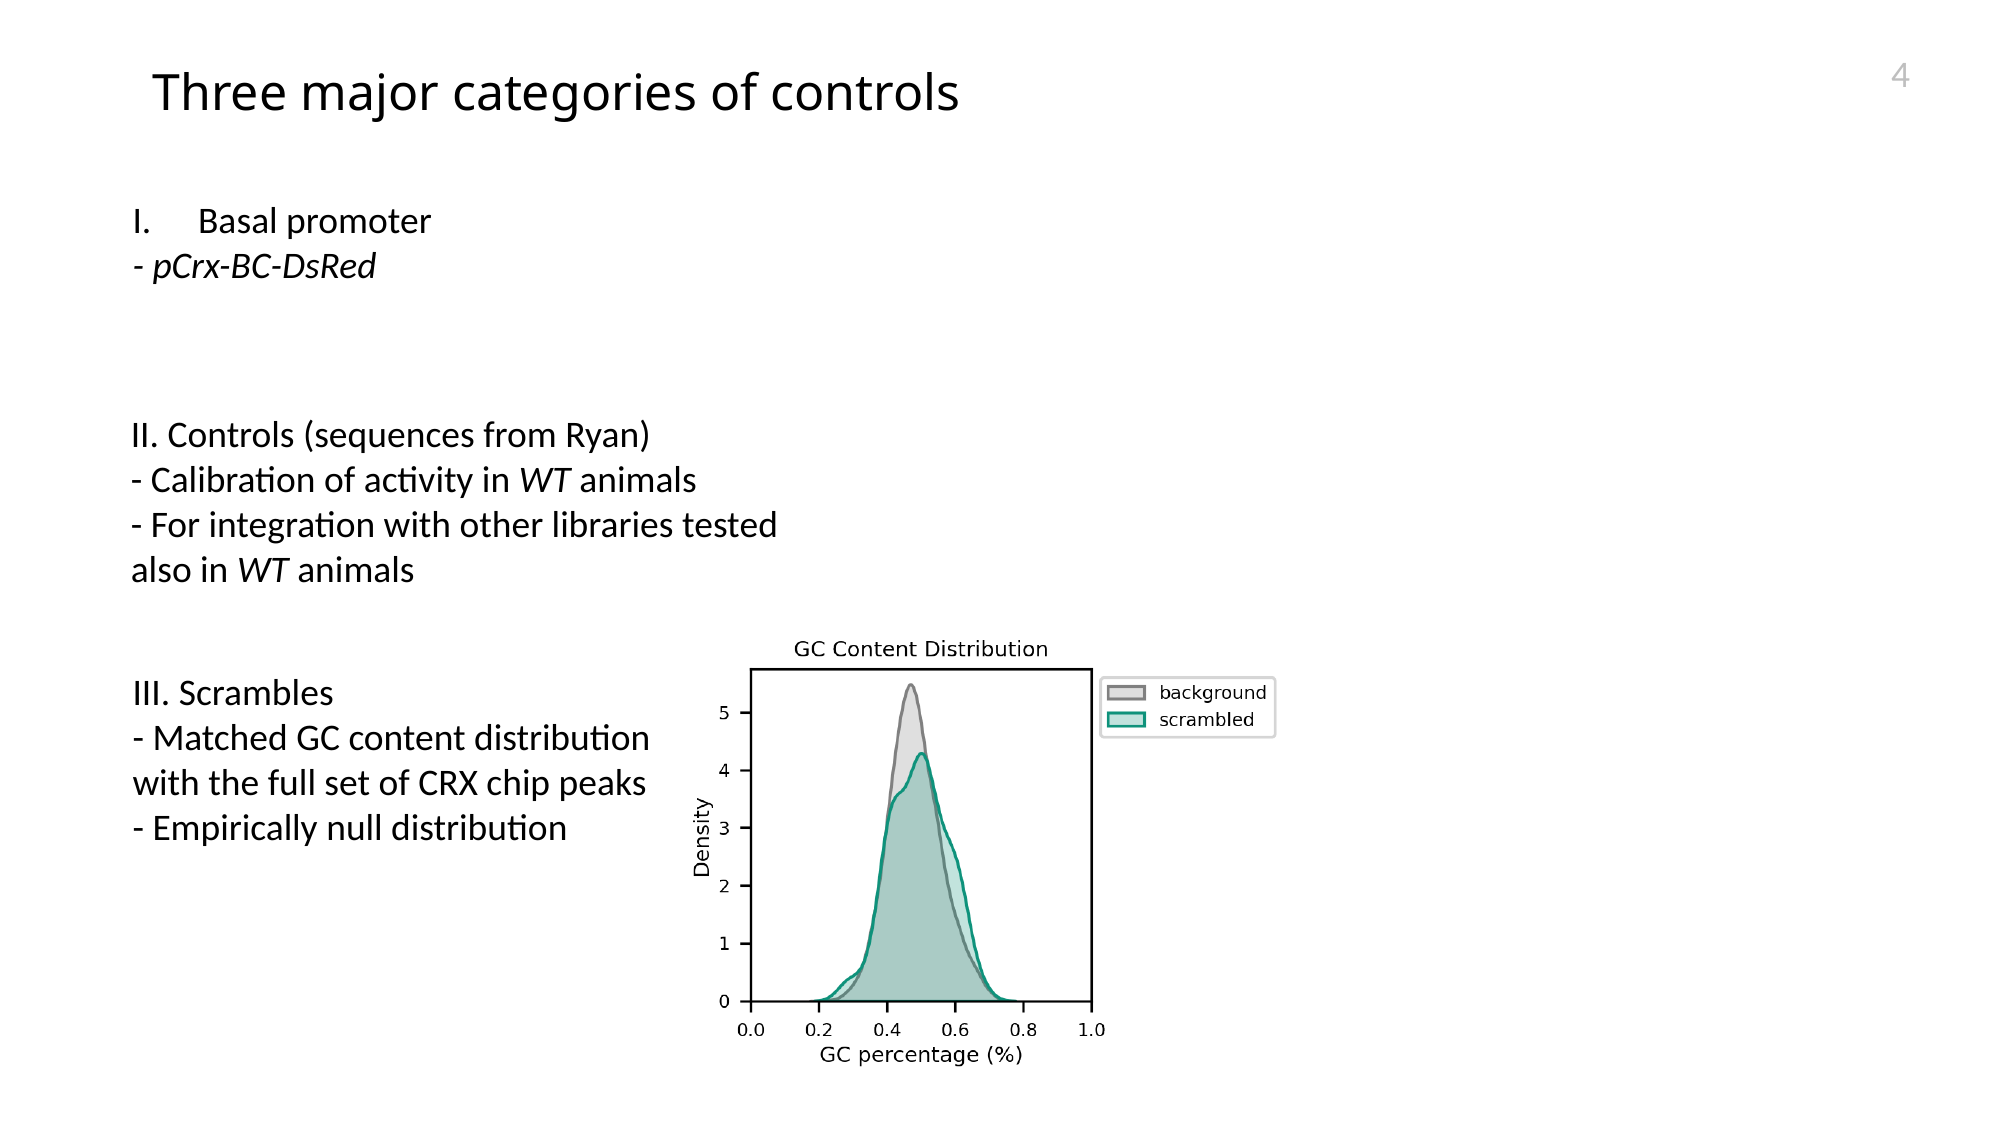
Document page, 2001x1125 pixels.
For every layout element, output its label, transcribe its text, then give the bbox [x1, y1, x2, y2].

text_box Basal promoter - pCrx-BC-DsRed [117, 188, 734, 294]
text_box II. Controls (sequences from Ryan) - Calibration of activity in WT animals - For integration with other libraries tested also in WT animals [116, 402, 818, 597]
picture [669, 618, 1296, 1088]
text_box III. Scrambles - Matched GC content distribution with the full set of CRX chip peaks - Empirically null distribution [117, 660, 669, 901]
title Three major categories of controls [137, 59, 1863, 278]
